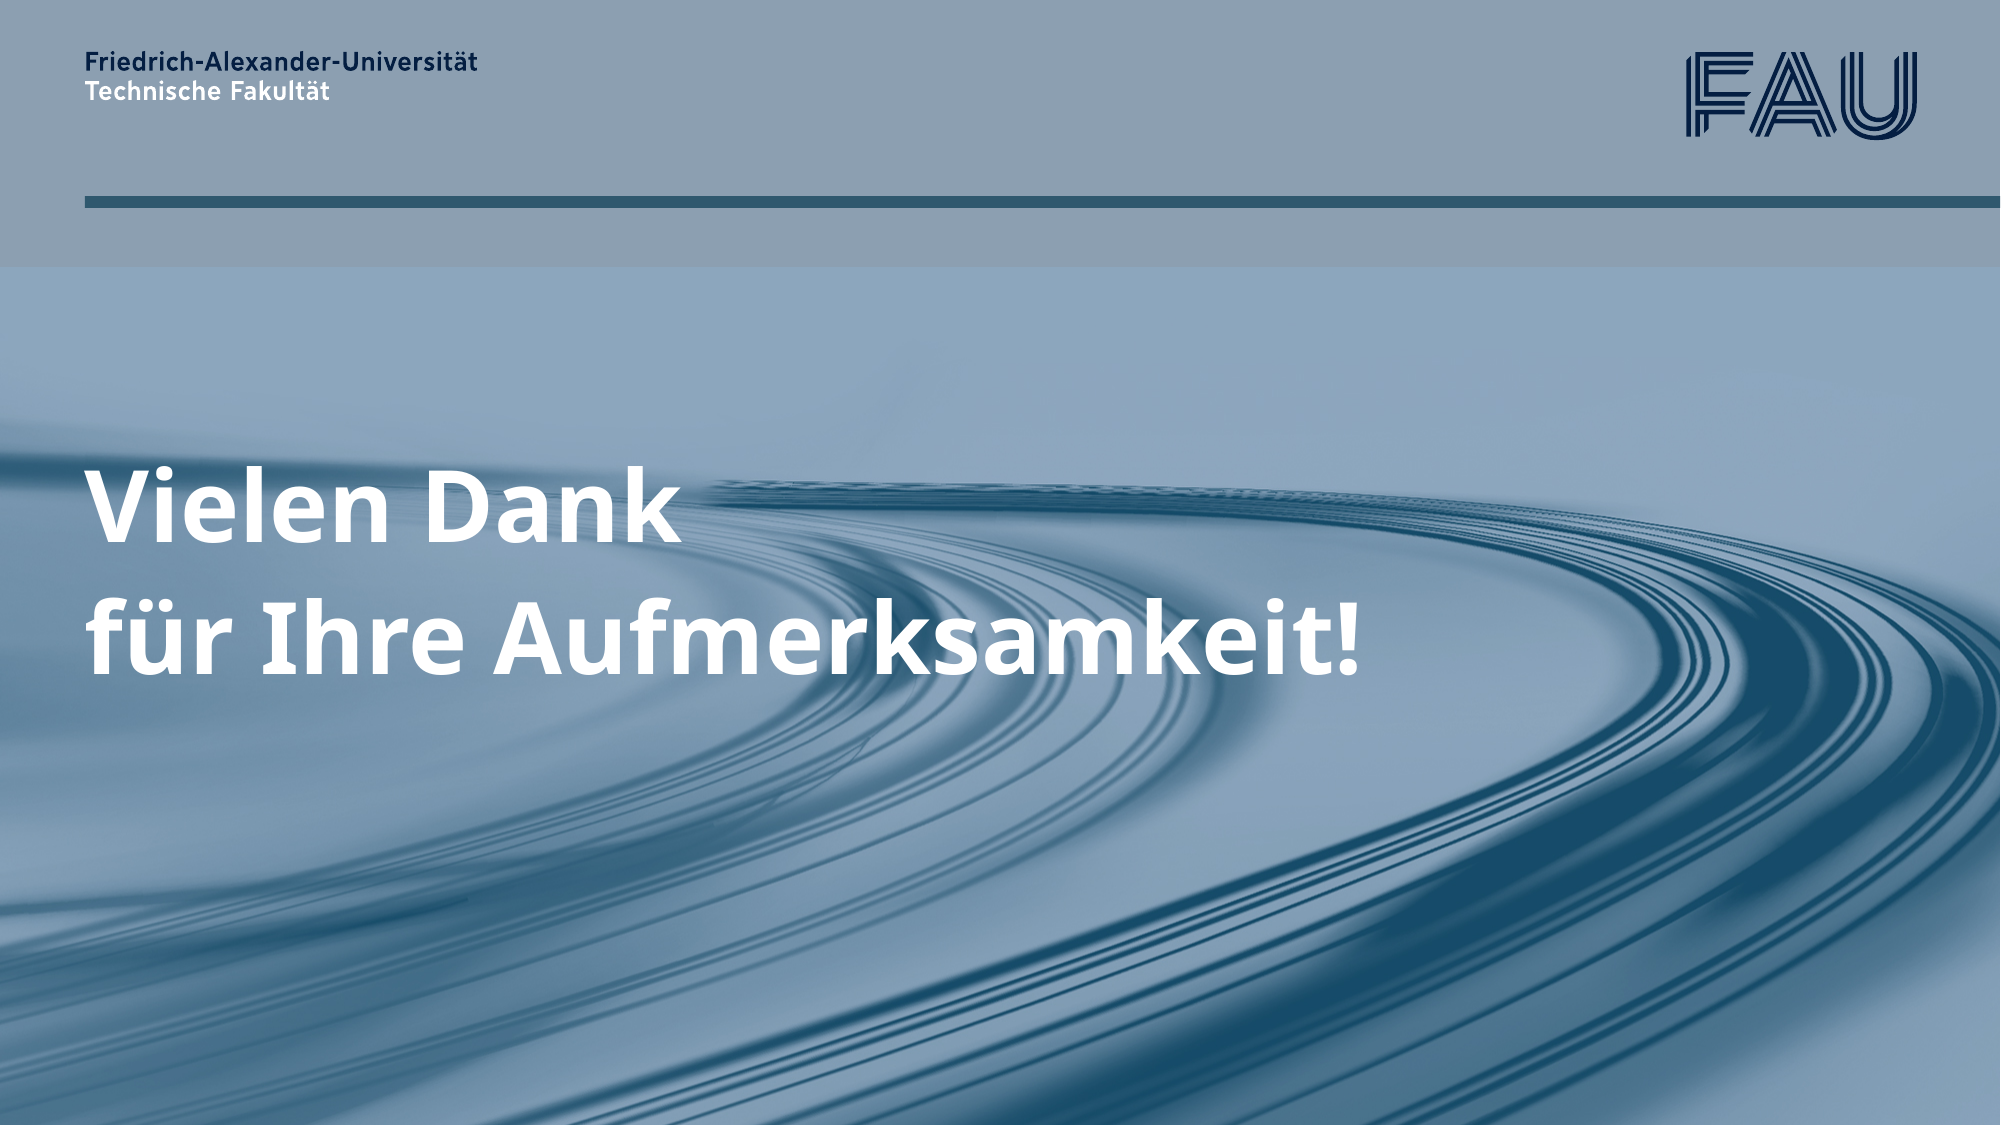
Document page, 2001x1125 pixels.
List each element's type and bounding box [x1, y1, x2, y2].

picture [0, 267, 2000, 1125]
